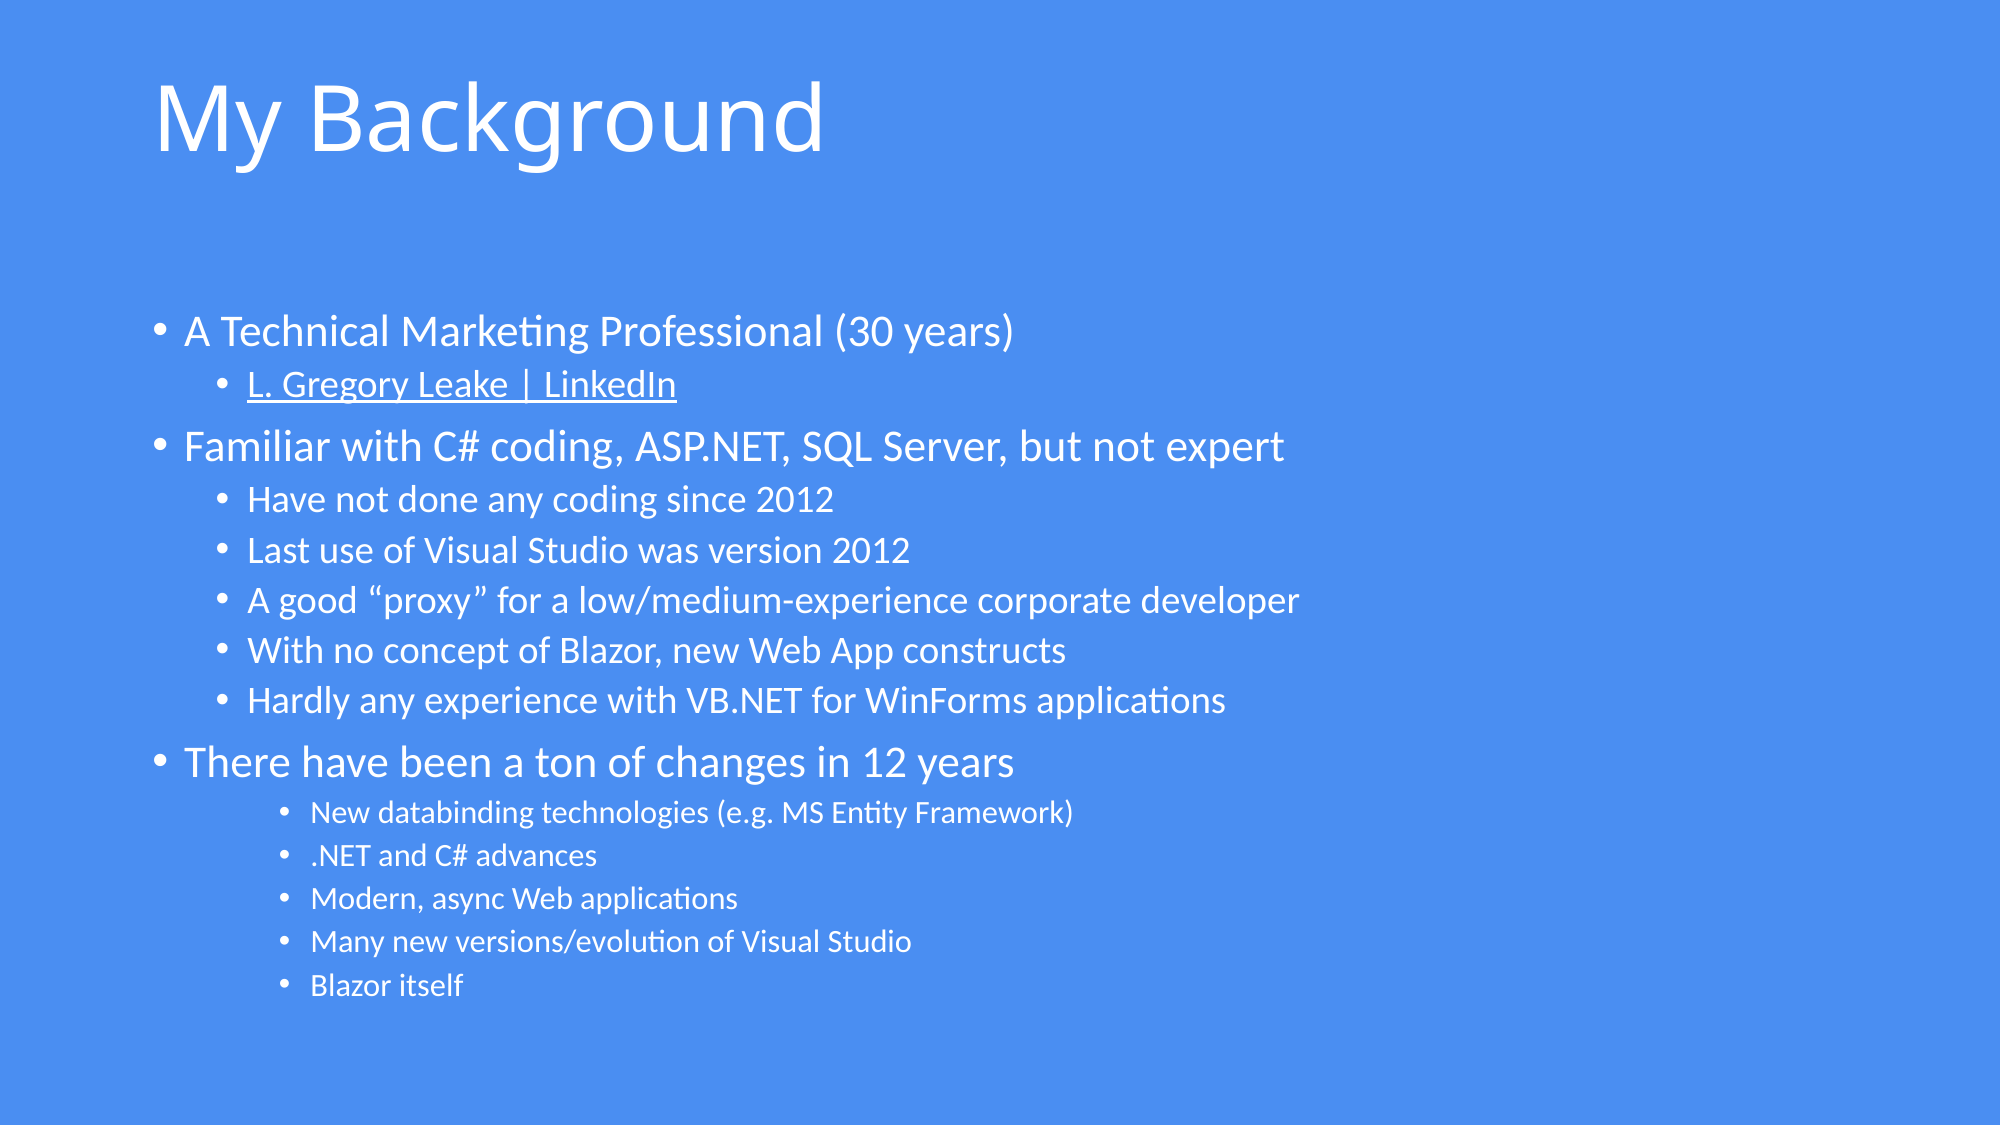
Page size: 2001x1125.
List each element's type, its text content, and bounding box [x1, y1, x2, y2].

list A Technical Marketing Professional (30 years) L. Gregory Leake | LinkedIn Familiar with C# coding, ASP.NET, SQL Server, but not expert Have not done any coding since 2012 Last use of Visual Studio was version 2012 A good “proxy” for a low/medium-experience corporate developer With no concept of Blazor, new Web App constructs Hardly any experience with VB.NET for WinForms applications There have been a ton of changes in 12 years New databinding technologies (e.g. MS Entity Framework) .NET and C# advances Modern, async Web applications Many new versions/evolution of Visual Studio Blazor itself [137, 299, 1863, 1014]
title My Background [137, 59, 1863, 184]
